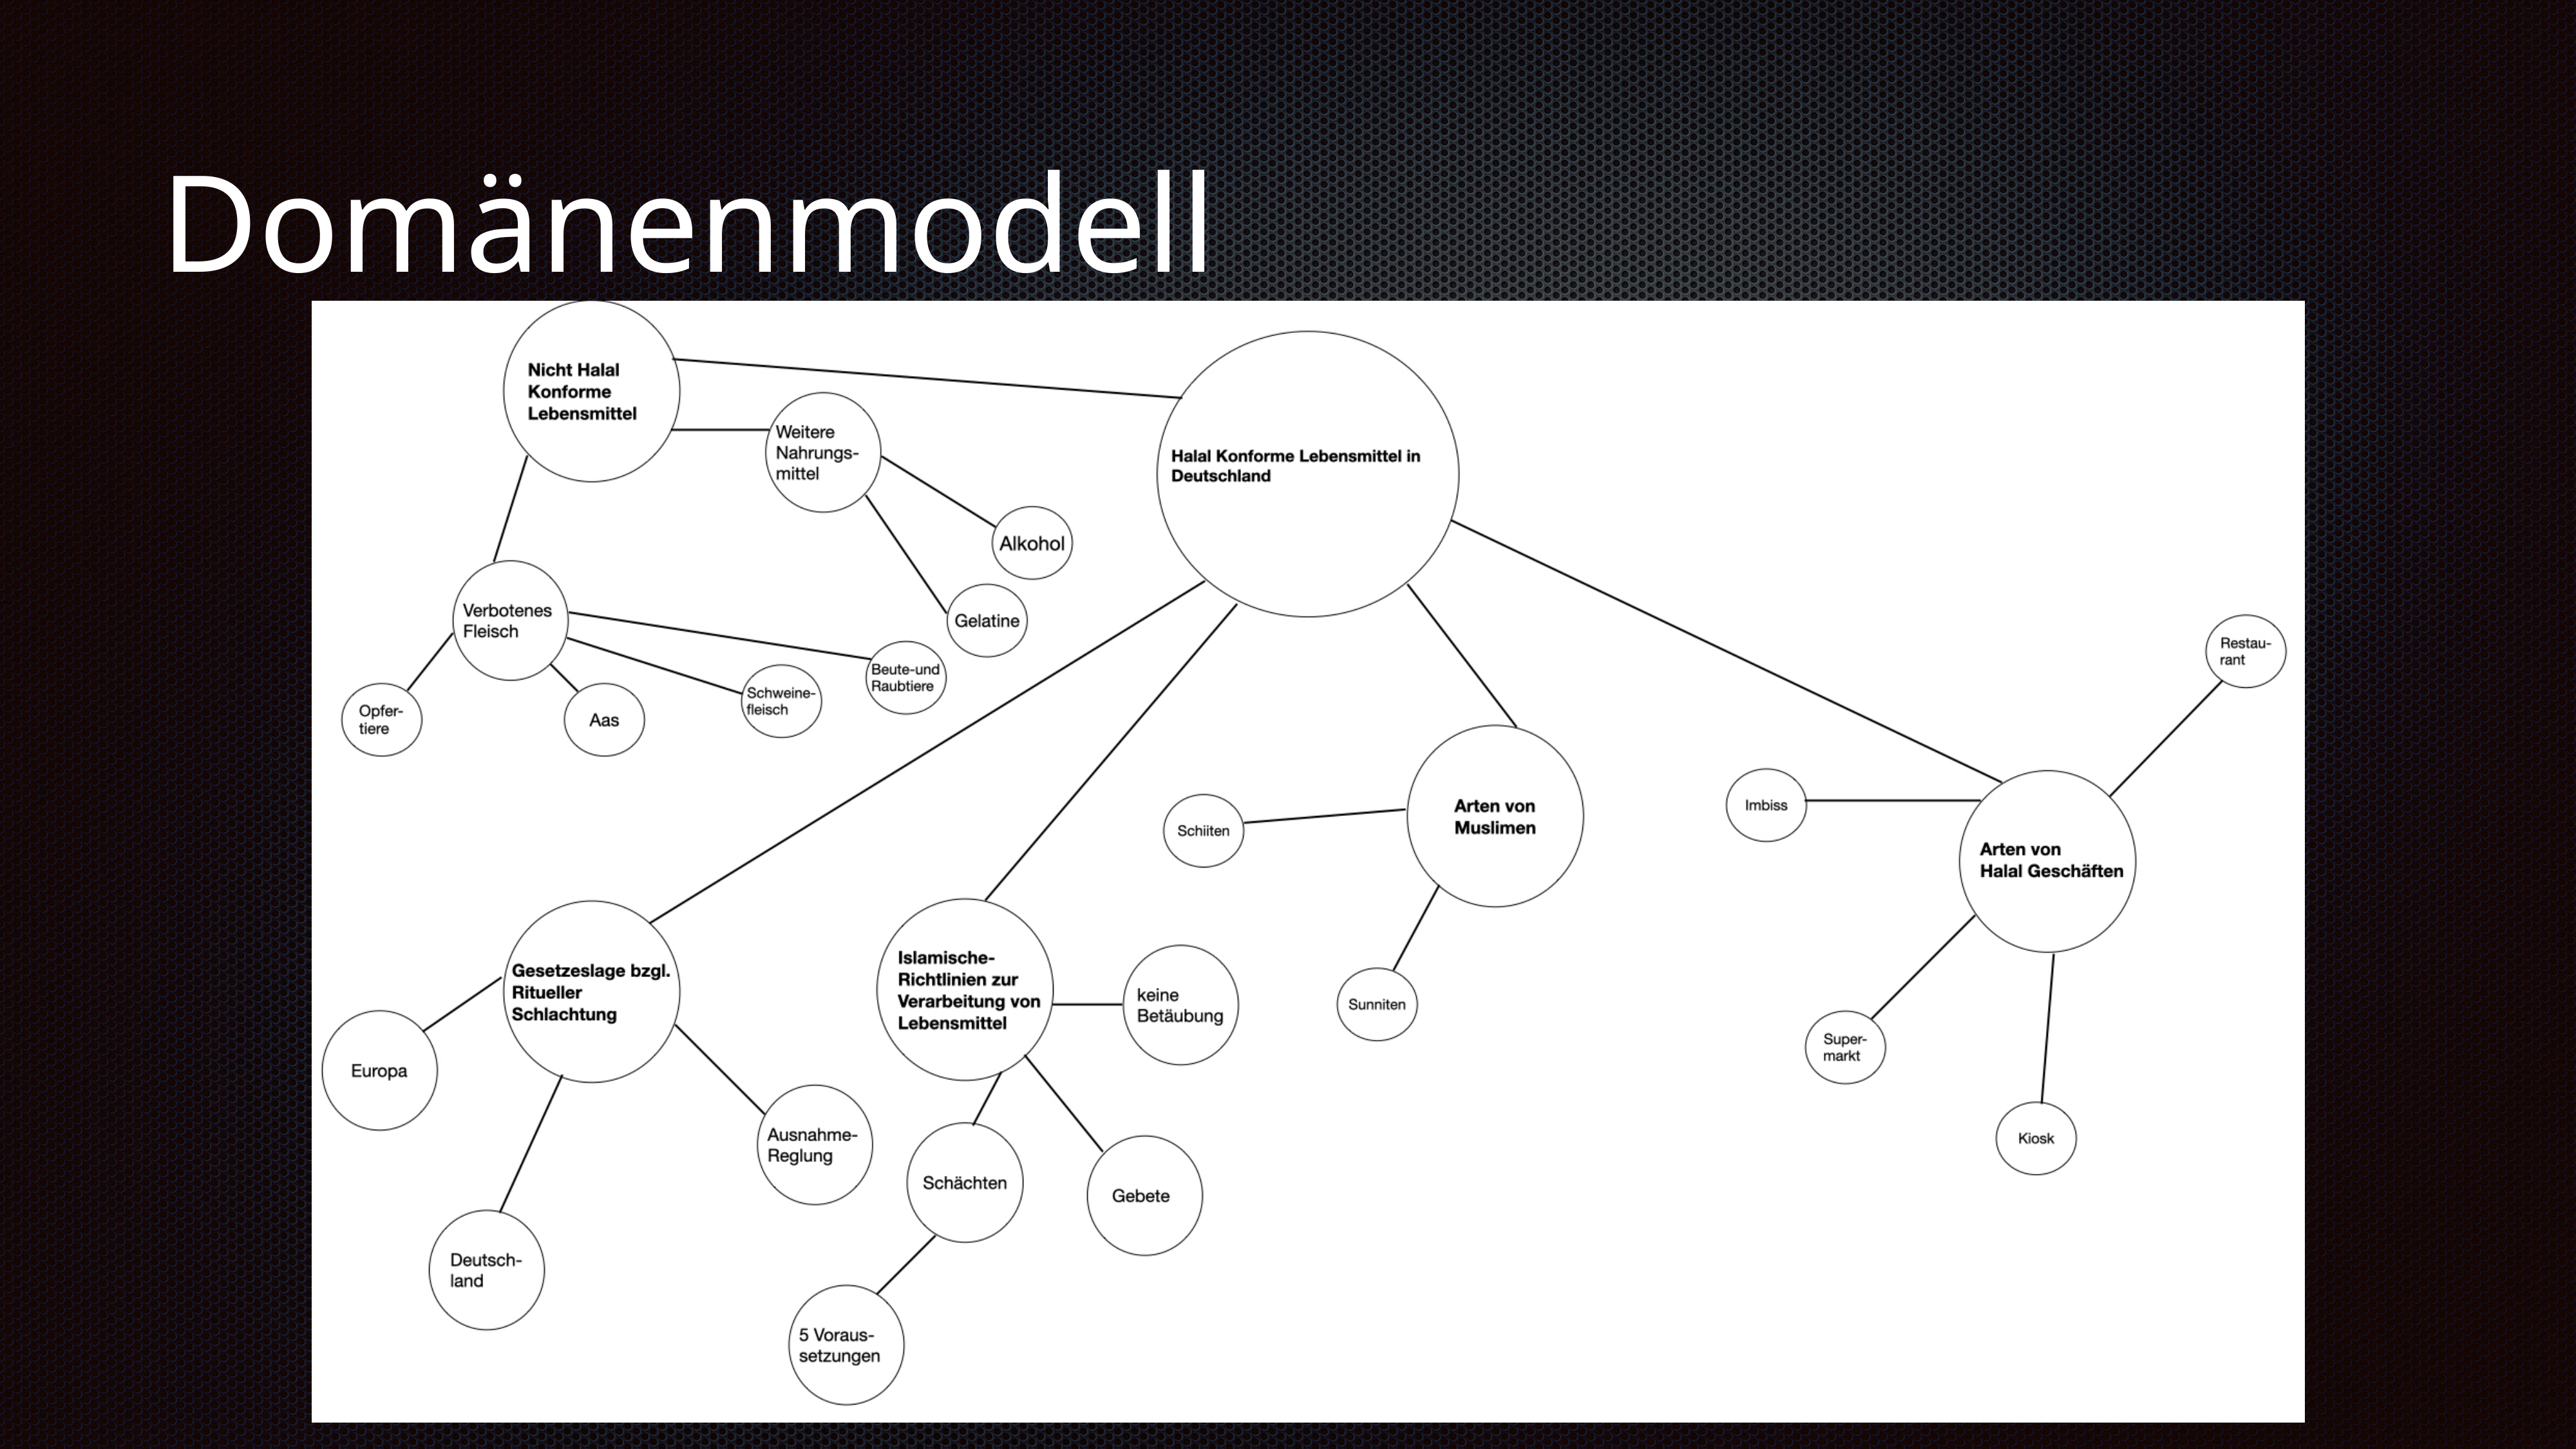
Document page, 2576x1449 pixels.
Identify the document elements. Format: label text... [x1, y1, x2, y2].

picture [0, 0, 2576, 1449]
title Domänenmodell [155, 37, 2421, 401]
